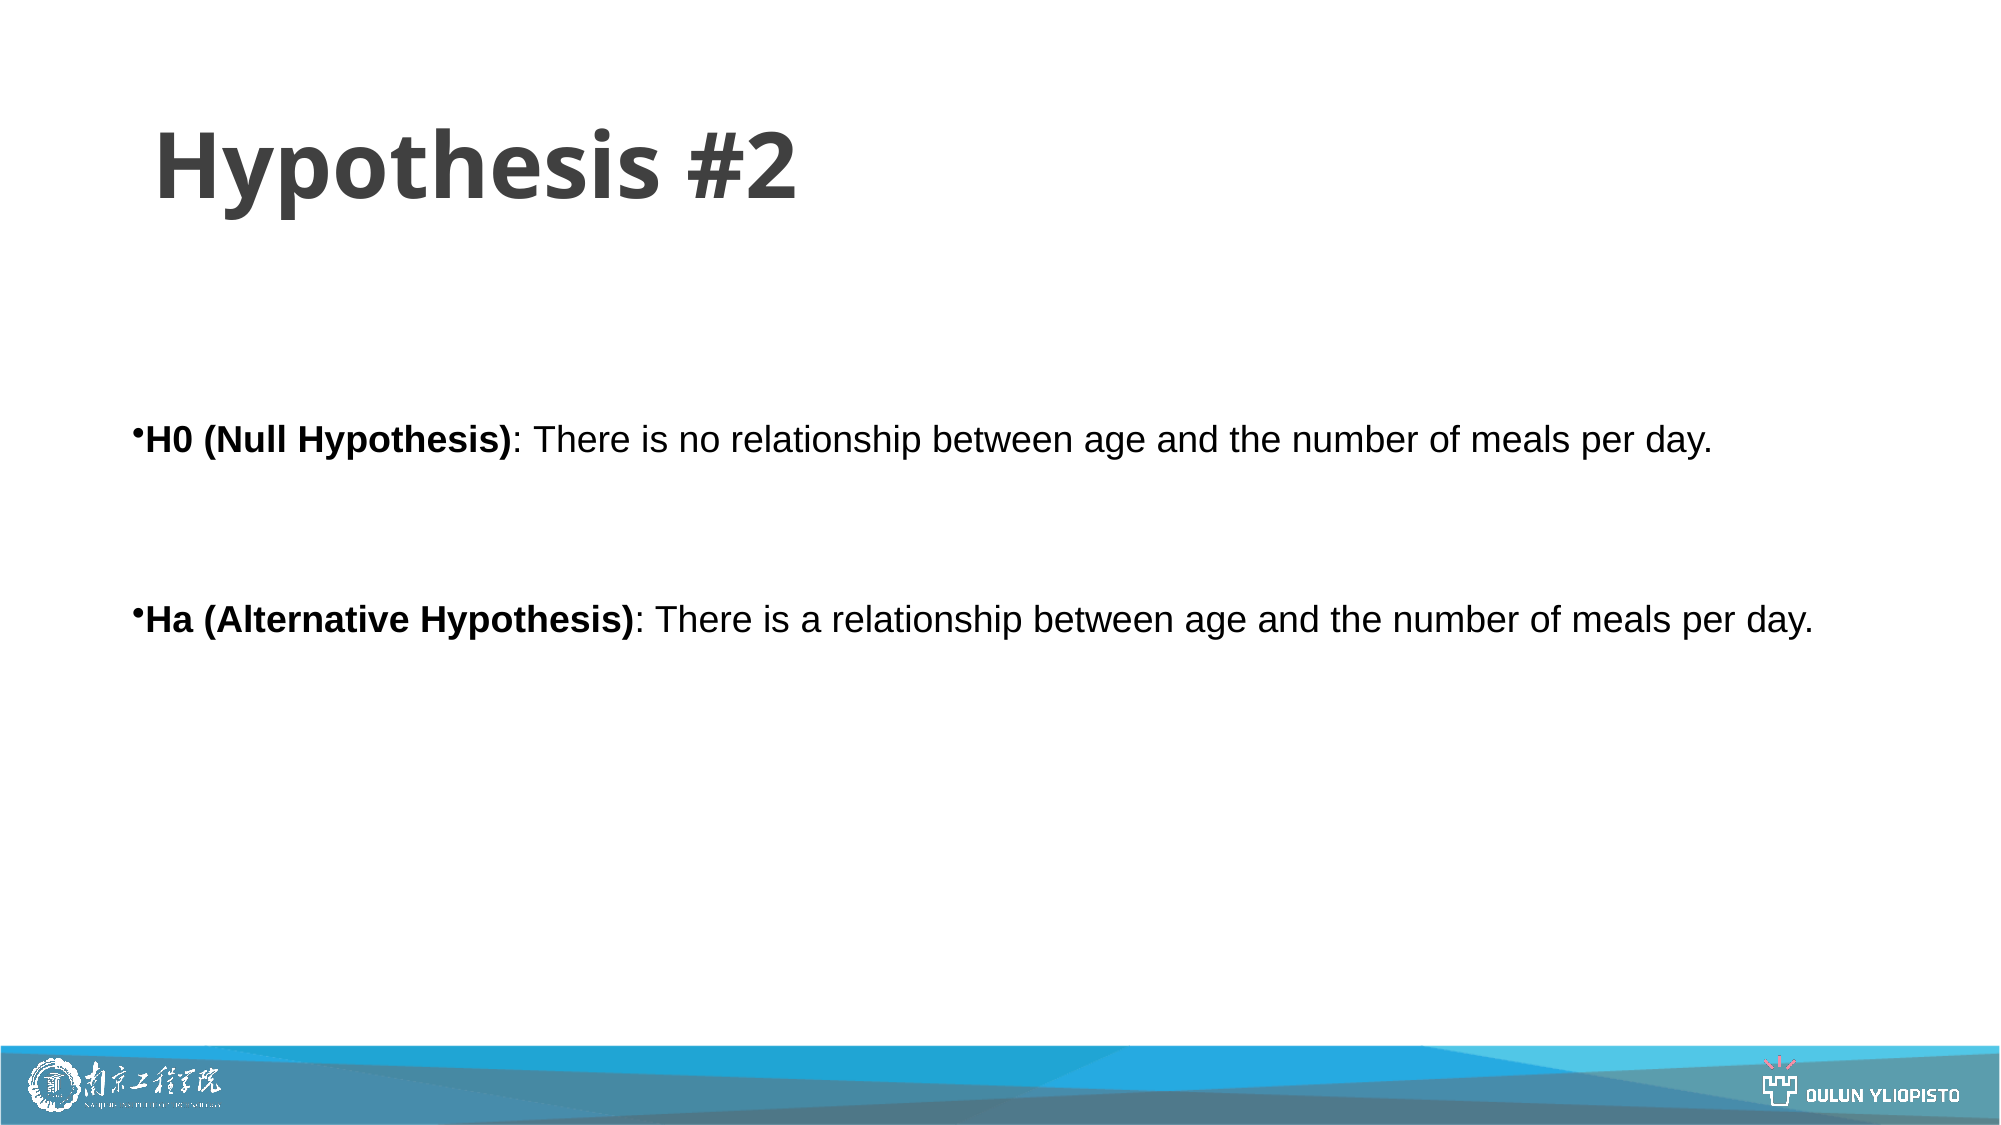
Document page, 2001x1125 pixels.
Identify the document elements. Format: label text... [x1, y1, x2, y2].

list H0 (Null Hypothesis): There is no relationship between age and the number of meals per day. Ha (Alternative Hypothesis): There is a relationship between age and the number of meals per day. [117, 201, 1883, 854]
title Hypothesis #2 [137, 59, 1863, 201]
picture [0, 1044, 2000, 1125]
